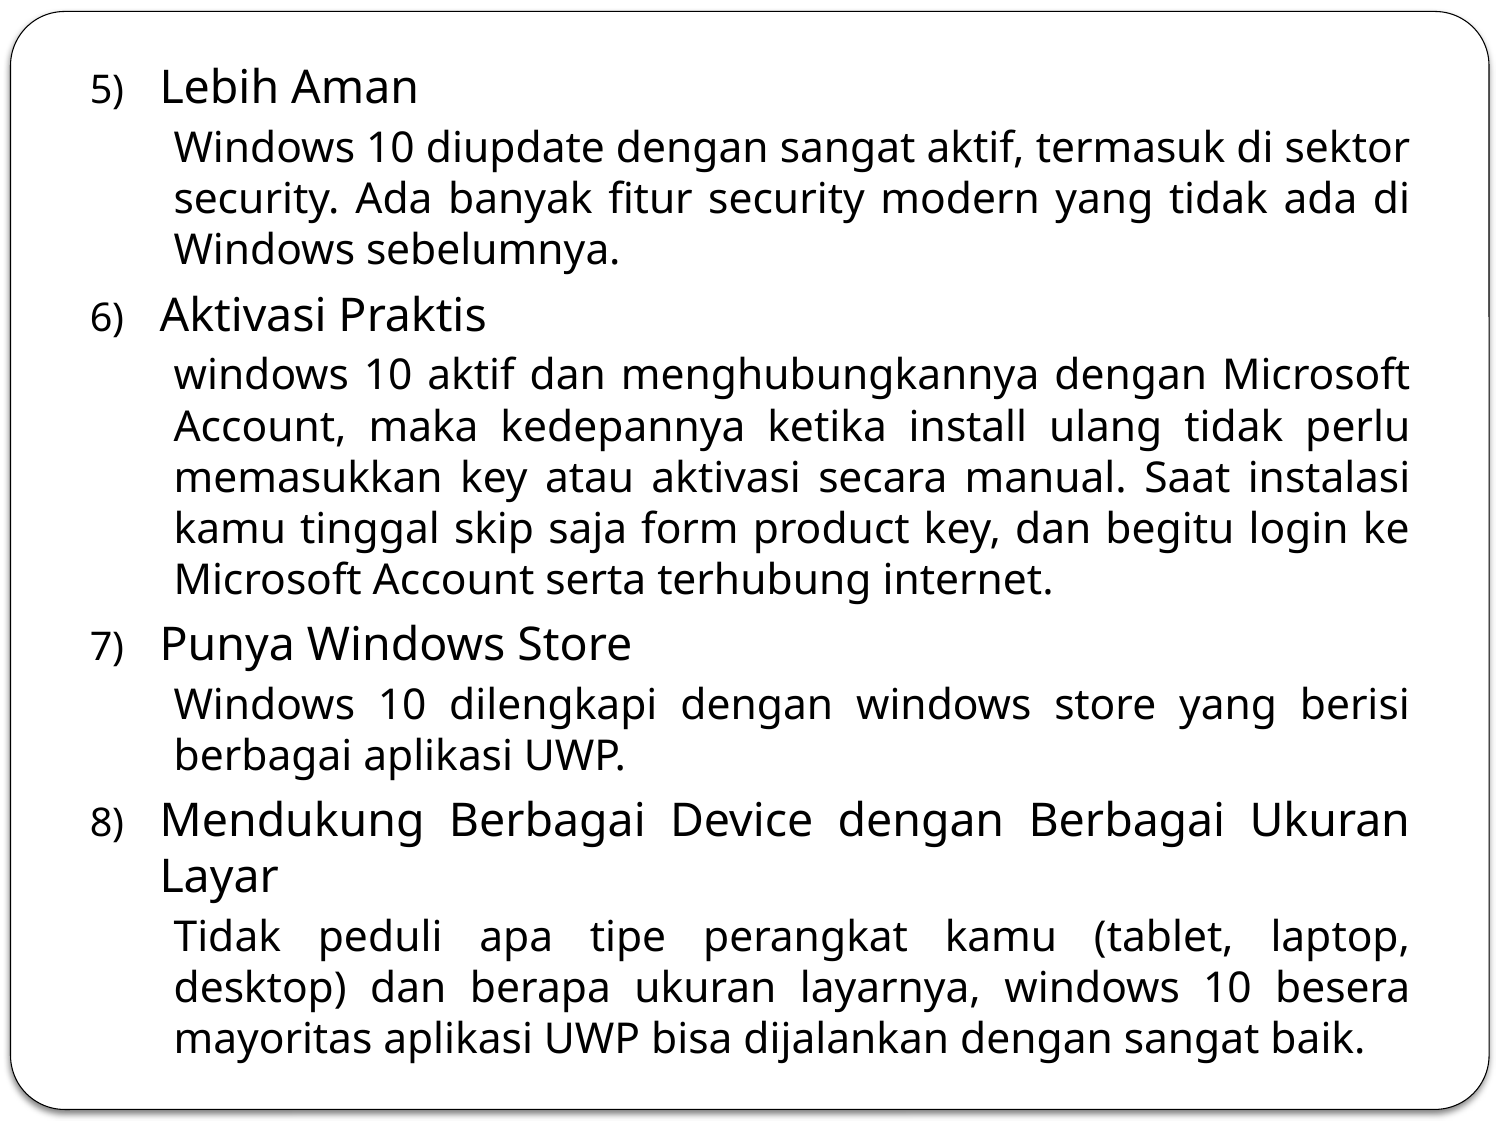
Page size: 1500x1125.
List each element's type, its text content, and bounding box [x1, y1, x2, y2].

list Lebih Aman Windows 10 diupdate dengan sangat aktif, termasuk di sektor security. Ada banyak fitur security modern yang tidak ada di Windows sebelumnya. Aktivasi Praktis windows 10 aktif dan menghubungkannya dengan Microsoft Account, maka kedepannya ketika install ulang tidak perlu memasukkan key atau aktivasi secara manual. Saat instalasi kamu tinggal skip saja form product key, dan begitu login ke Microsoft Account serta terhubung internet. Punya Windows Store Windows 10 dilengkapi dengan windows store yang berisi berbagai aplikasi UWP. Mendukung Berbagai Device dengan Berbagai Ukuran Layar Tidak peduli apa tipe perangkat kamu (tablet, laptop, desktop) dan berapa ukuran layarnya, windows 10 besera mayoritas aplikasi UWP bisa dijalankan dengan sangat baik. [75, 50, 1425, 1088]
